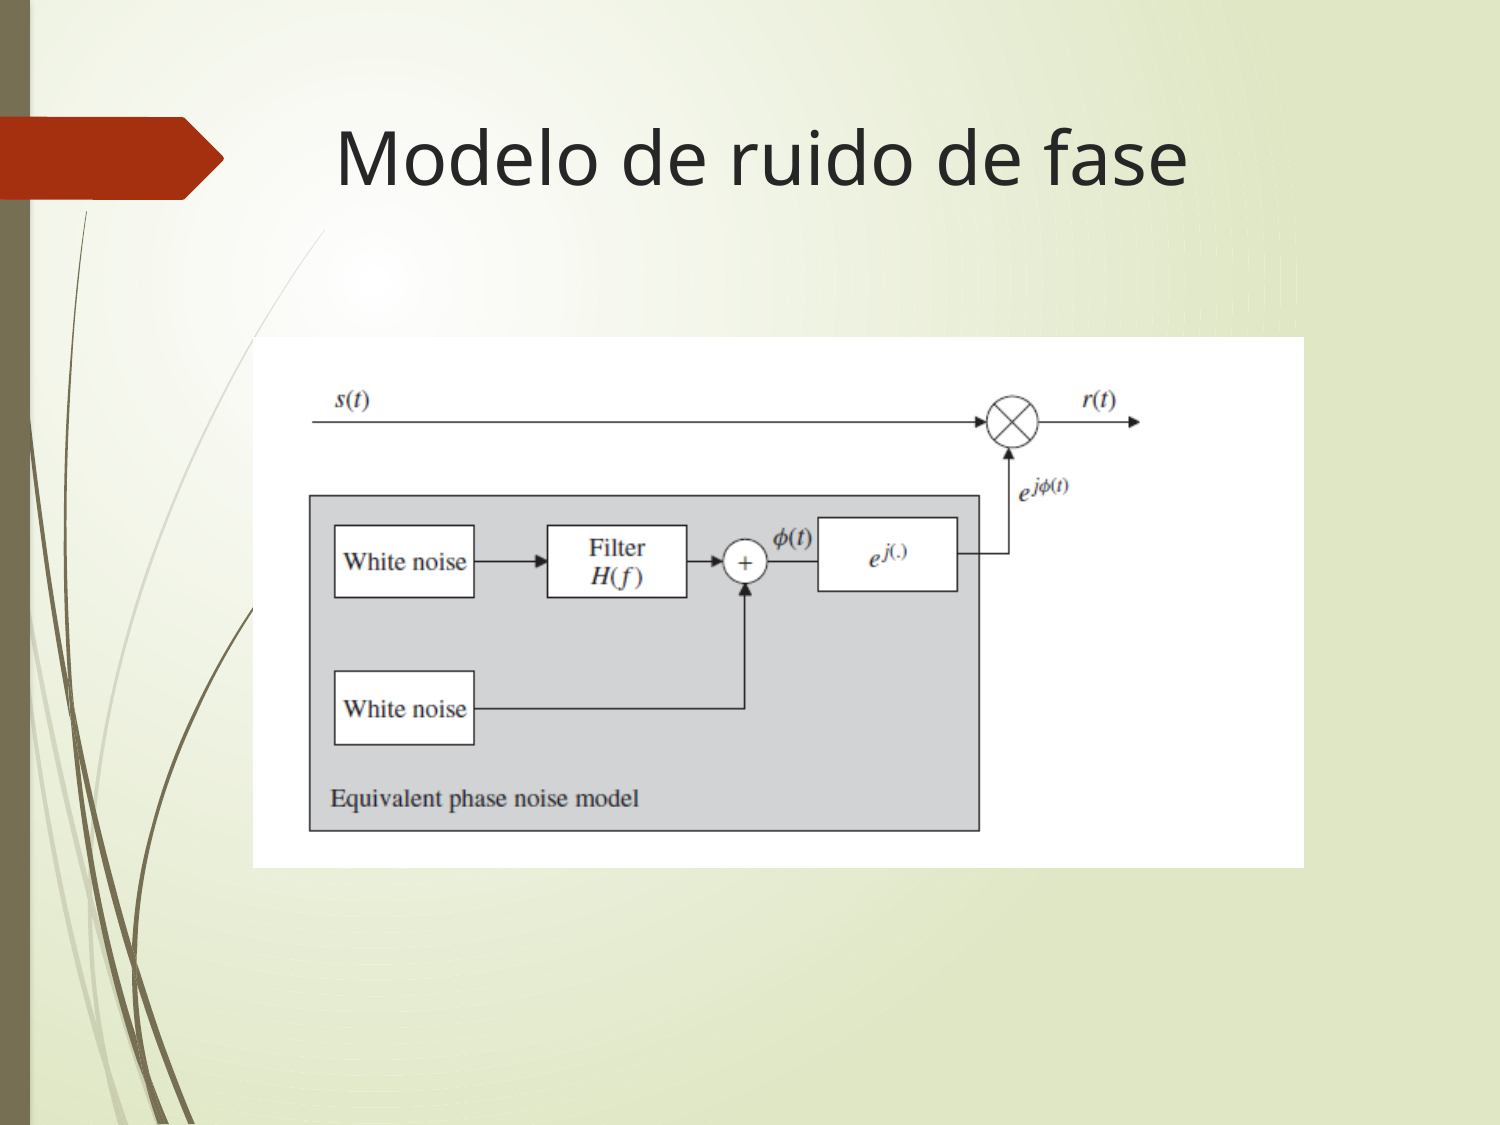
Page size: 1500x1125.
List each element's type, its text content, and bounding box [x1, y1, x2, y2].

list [253, 337, 1305, 868]
title Modelo de ruido de fase [319, 102, 1400, 313]
